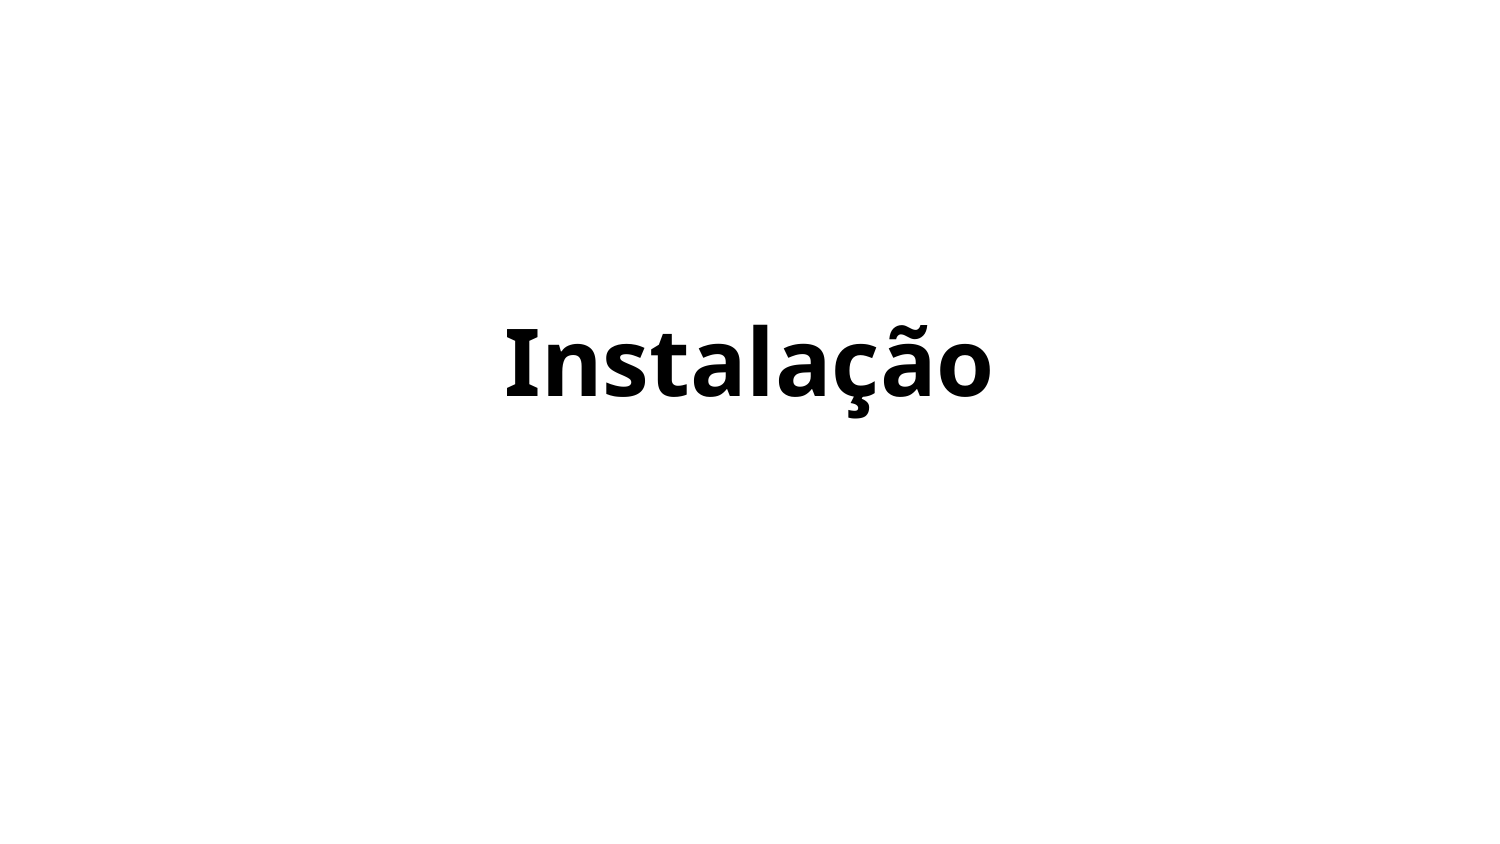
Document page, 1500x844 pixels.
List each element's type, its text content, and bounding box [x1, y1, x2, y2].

title Instalação [187, 138, 1313, 432]
